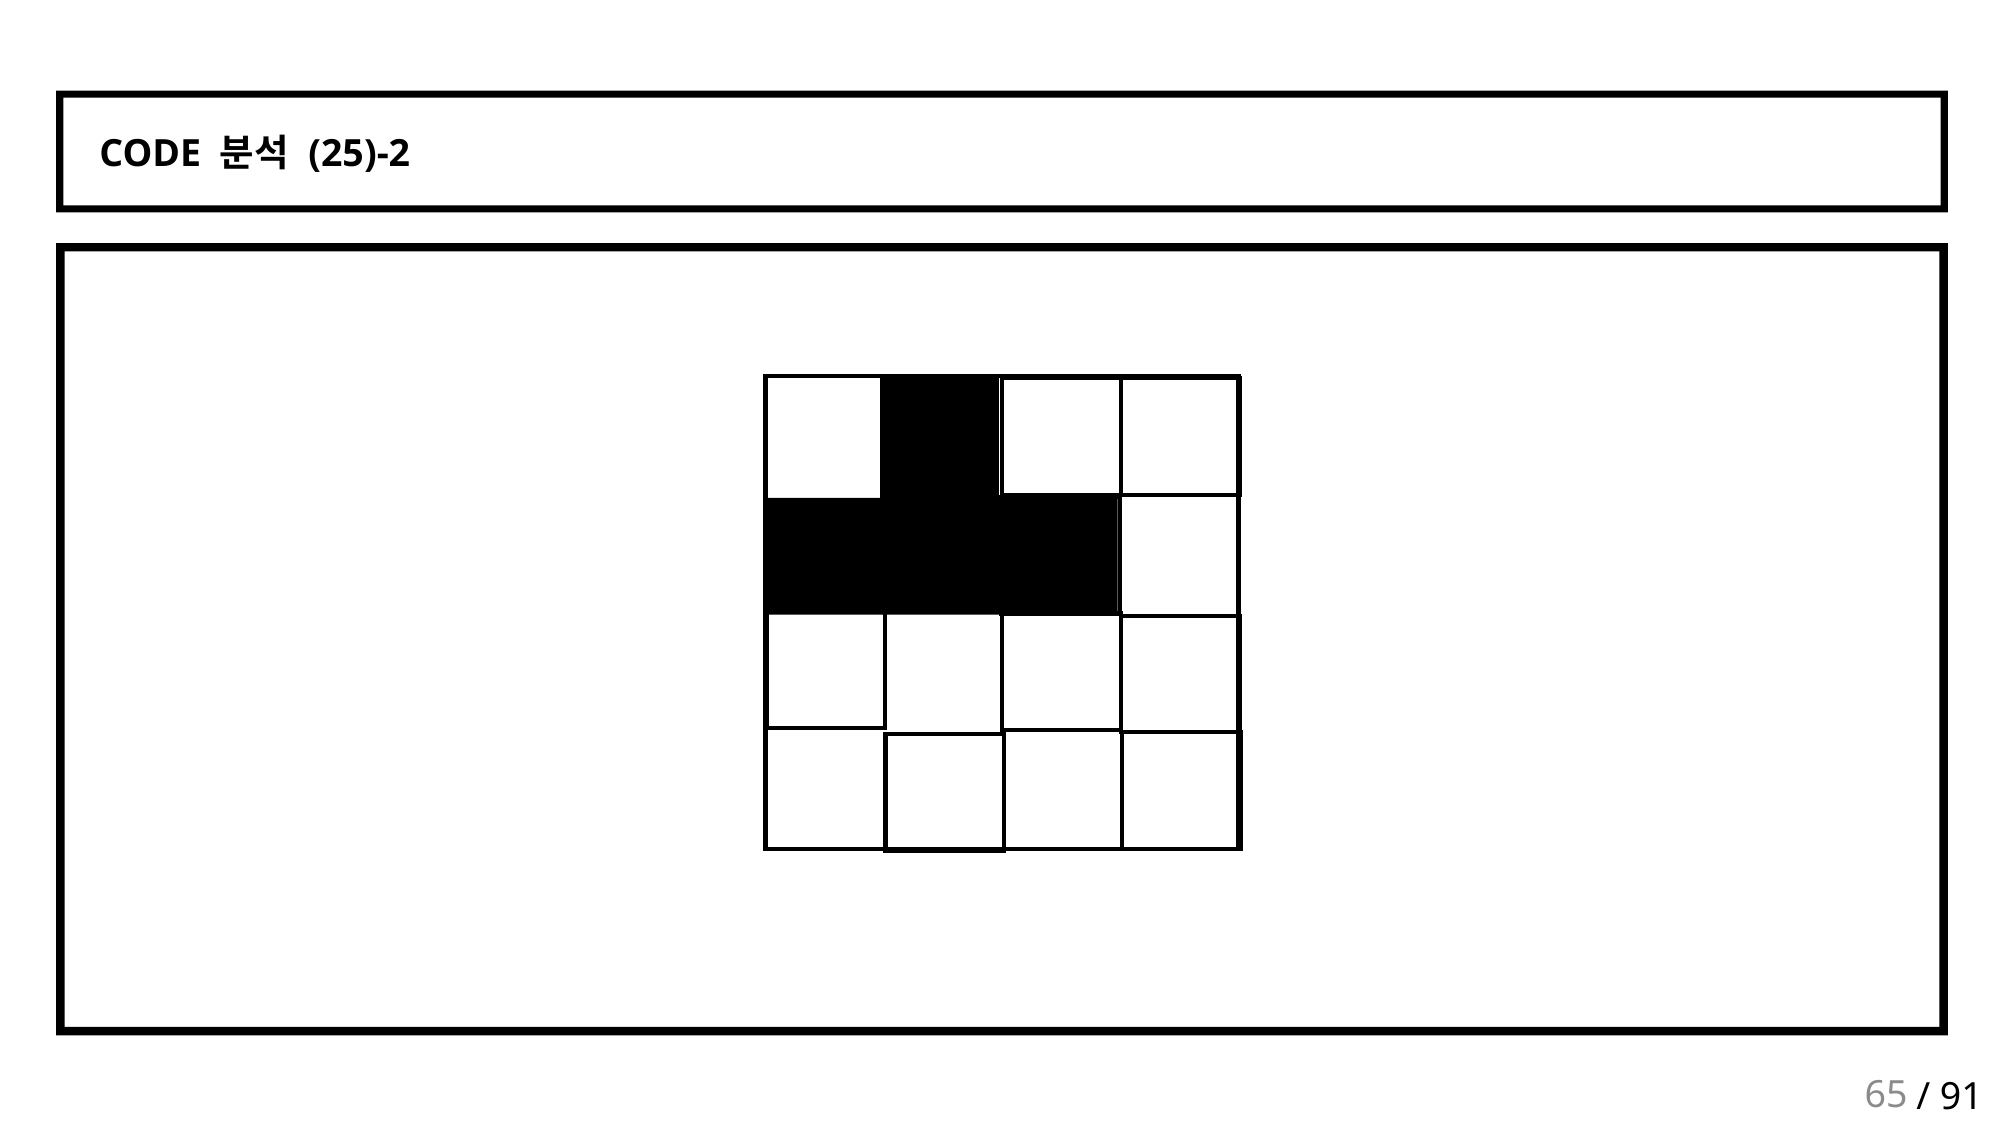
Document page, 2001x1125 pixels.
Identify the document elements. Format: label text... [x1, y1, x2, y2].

text_box [55, 242, 1949, 1036]
text_box [765, 497, 881, 616]
text_box [766, 610, 886, 729]
text_box [1000, 496, 1121, 615]
text_box [879, 377, 1000, 497]
text_box [1121, 496, 1239, 615]
text_box [1001, 615, 1120, 731]
text_box [765, 375, 1239, 497]
text_box [765, 616, 1121, 850]
text_box CODE 분석 (25)-2 [84, 121, 426, 181]
text_box [1001, 377, 1120, 496]
text_box [884, 733, 1005, 852]
slide_number 65 [1472, 1065, 1923, 1125]
text_box [1120, 615, 1241, 733]
text_box [881, 497, 1001, 616]
text_box [55, 90, 1949, 214]
text_box [1121, 731, 1242, 850]
text_box [1120, 377, 1241, 496]
